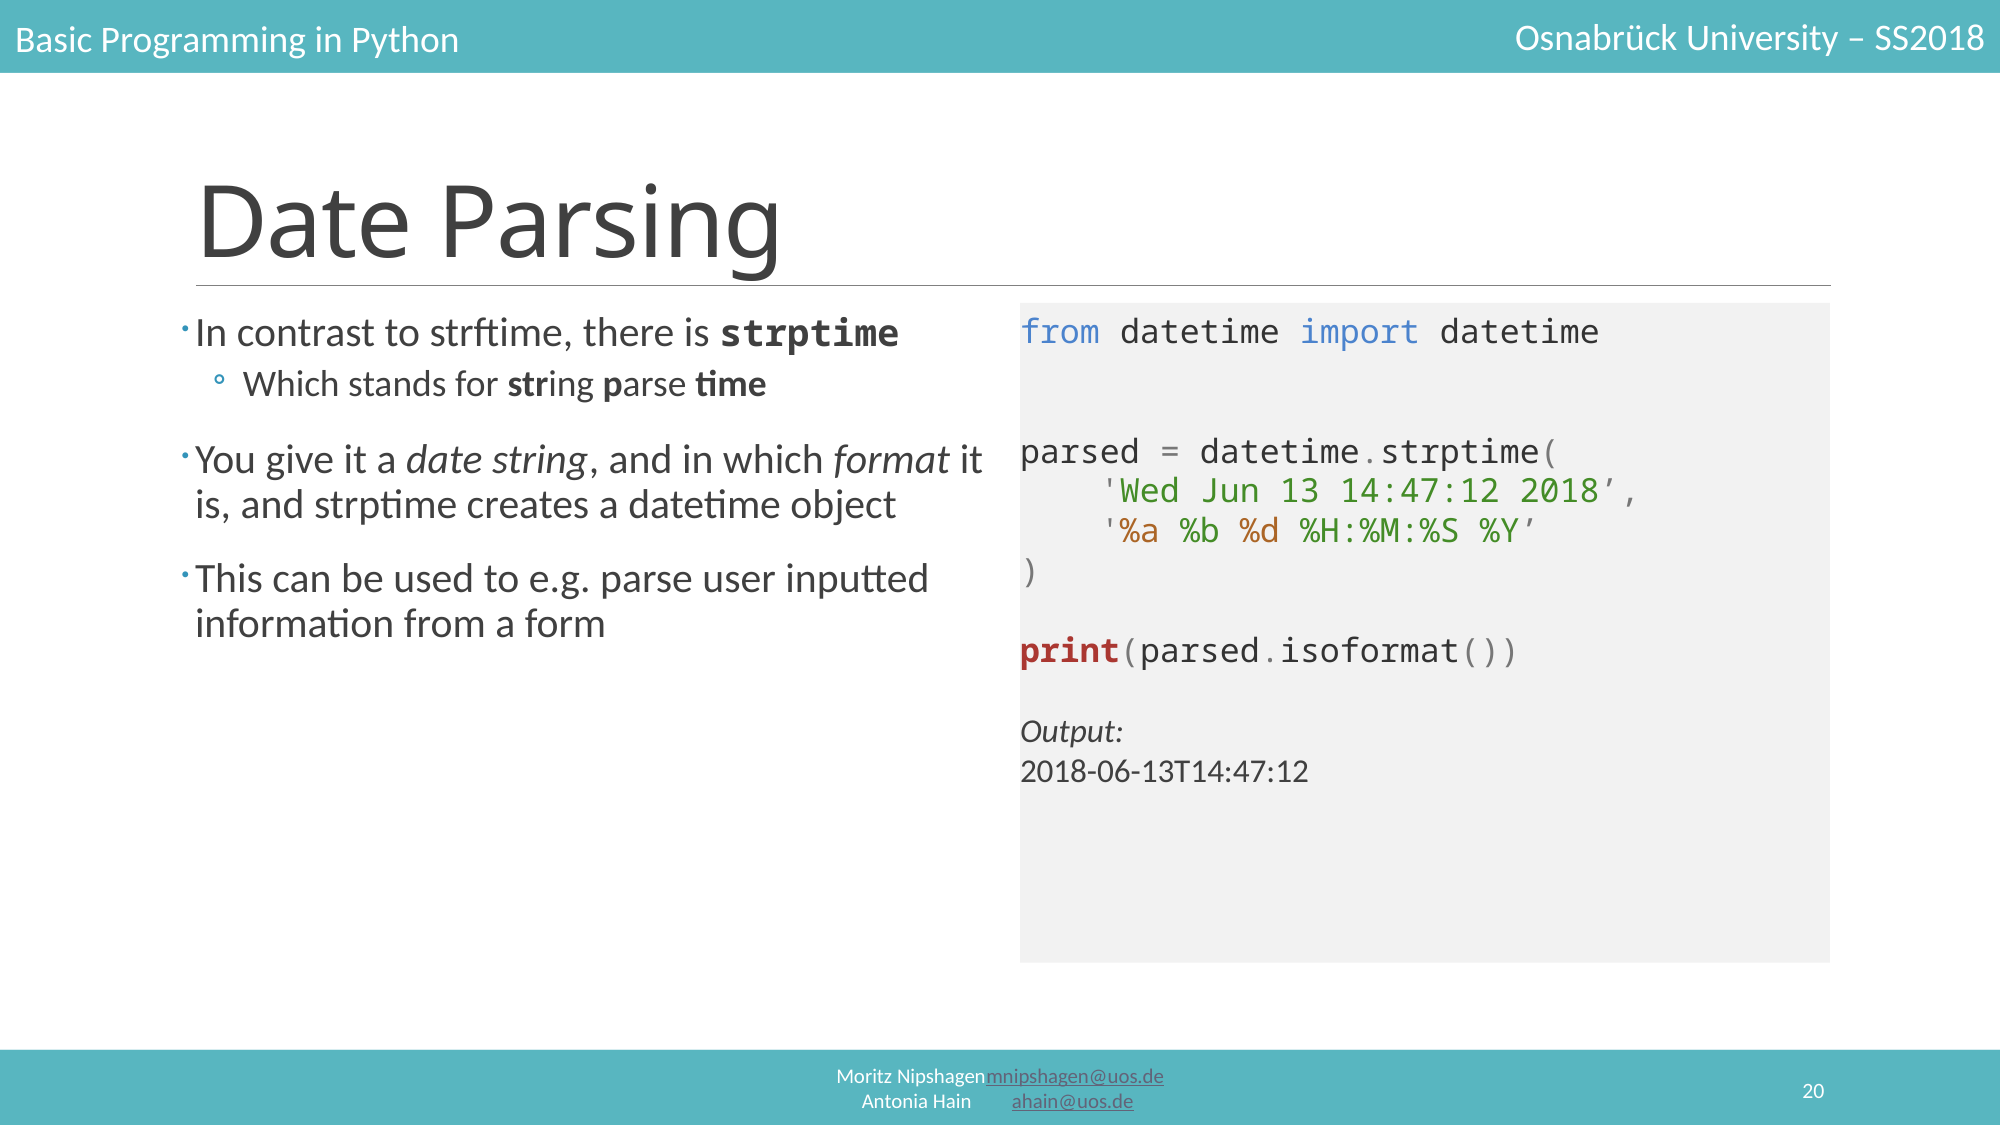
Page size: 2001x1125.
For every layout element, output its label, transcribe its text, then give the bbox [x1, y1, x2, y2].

list In contrast to strftime, there is strptime Which stands for string parse time You give it a date string, and in which format it is, and strptime creates a datetime object This can be used to e.g. parse user inputted information from a form [180, 302, 990, 963]
list from datetime import datetime parsed = datetime.strptime( 'Wed Jun 13 14:47:12 2018’, '%a %b %d %H:%M:%S %Y’ ) print(parsed.isoformat()) Output: 2018-06-13T14:47:12 [1020, 302, 1830, 963]
title Date Parsing [180, 162, 1830, 285]
slide_number 20 [1624, 1059, 1840, 1120]
